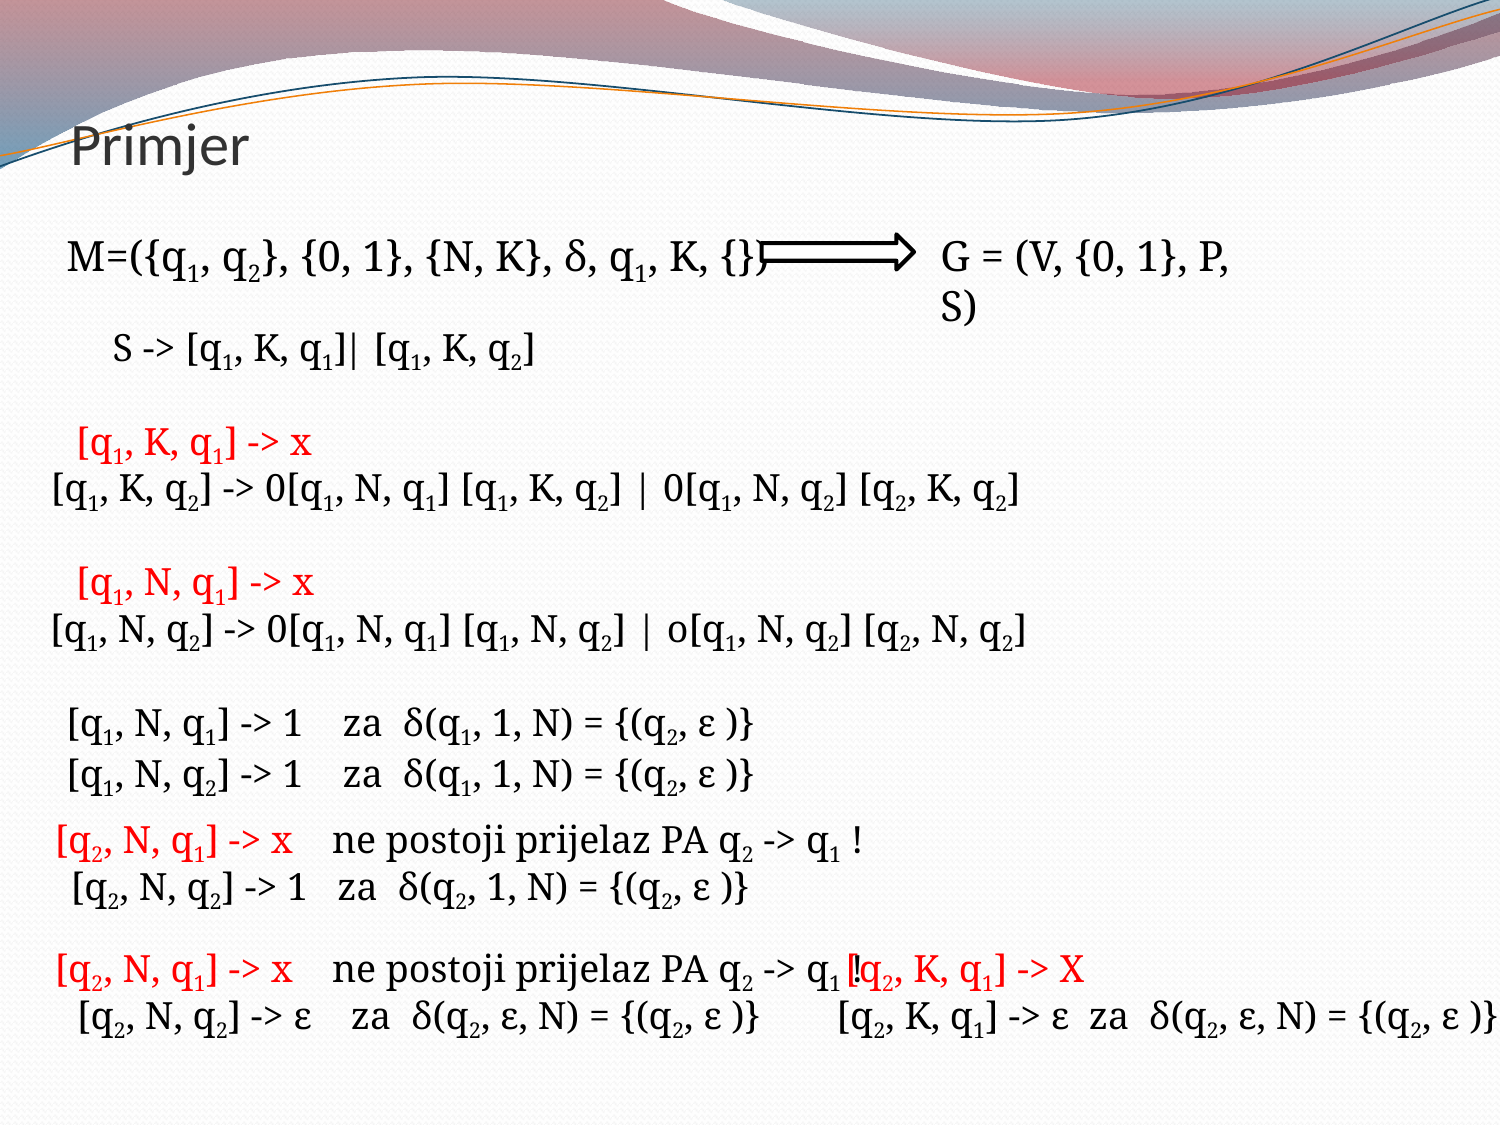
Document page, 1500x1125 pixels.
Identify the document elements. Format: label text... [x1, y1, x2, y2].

text_box [q1, K, q1] -> x [61, 410, 327, 456]
text_box S -> [q1, K, q1] [97, 316, 318, 383]
text_box [q2, N, q2] -> ε za δ(q2, ε, N) = {(q2, ε )} [62, 984, 776, 1096]
text_box [q1, K, q2] -> 0[q1, N, q1] [q1, K, q2] | 0[q1, N, q2] [q2, K, q2] [36, 456, 1046, 568]
text_box [q2, N, q1] -> x ne postoji prijelaz PA q2 -> q1 ! [39, 937, 830, 1004]
title Primjer [70, 58, 1433, 178]
text_box [759, 232, 917, 272]
text_box G = (V, {0, 1}, P, S) [925, 222, 1289, 338]
text_box | [q1, K, q2] [318, 316, 551, 383]
text_box [q2, N, q2] -> 1 za δ(q2, 1, N) = {(q2, ε )} [56, 855, 765, 922]
text_box [q1, N, q1] -> x [61, 550, 330, 597]
text_box [q1, N, q2] -> 0[q1, N, q1] [q1, N, q2] | o[q1, N, q2] [q2, N, q2] [35, 597, 1052, 709]
text_box [q2, N, q1] -> x ne postoji prijelaz PA q2 -> q1 ! [39, 808, 879, 875]
text_box M=({q1, q2}, {0, 1}, {N, K}, δ, q1, K, {}) [51, 222, 785, 295]
text_box [q2, K, q1] -> X [830, 937, 1100, 984]
text_box [q2, K, q1] -> ε za δ(q2, ε, N) = {(q2, ε )} [821, 984, 1500, 1051]
text_box [q1, N, q1] -> 1 za δ(q1, 1, N) = {(q2, ε )} [q1, N, q2] -> 1 za δ(q1, 1, N) = {(q2, ε )} [51, 691, 770, 808]
